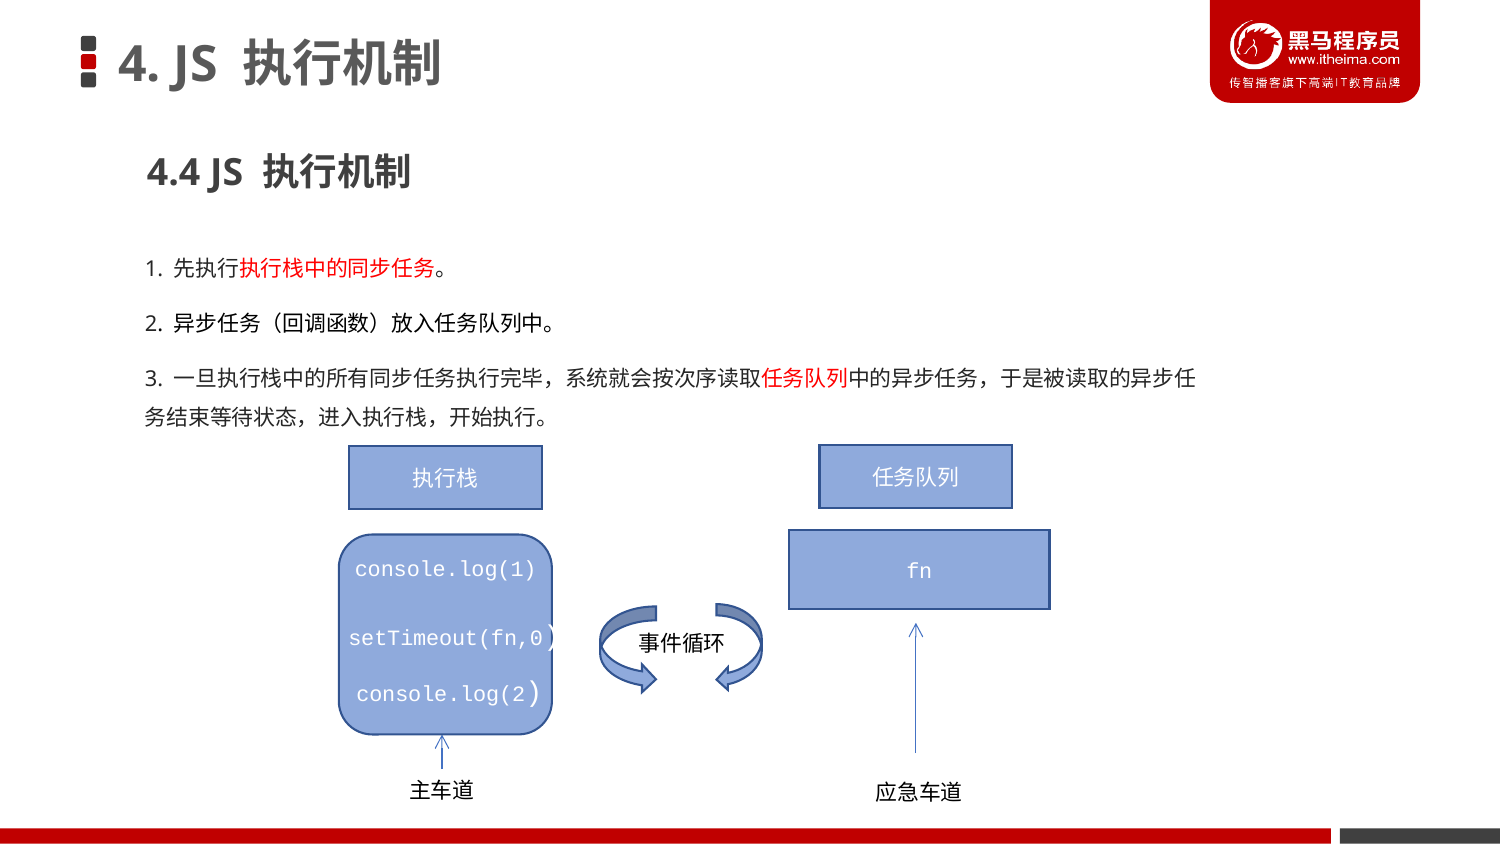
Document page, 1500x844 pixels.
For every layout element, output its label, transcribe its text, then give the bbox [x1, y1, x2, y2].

list 4.4 JS 执行机制 [132, 145, 1202, 234]
text_box 应急车道 [860, 771, 978, 812]
title 4. JS 执行机制 [103, 0, 1209, 130]
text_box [331, 547, 577, 715]
text_box [715, 603, 763, 693]
text_box fn [788, 529, 1051, 610]
picture [1211, 11, 1419, 97]
text_box [599, 605, 658, 695]
text_box [344, 533, 546, 547]
text_box 执行栈 [348, 445, 543, 510]
text_box 主车道 [394, 769, 490, 811]
text_box 任务队列 [818, 444, 1013, 509]
text_box 事件循环 [623, 622, 741, 664]
text_box 1. 先执行执行栈中的同步任务。 2. 异步任务（回调函数）放入任务队列中。 3. 一旦执行栈中的所有同步任务执行完毕，系统就会按次序读取任务队列中的异步任务，于是被读取的异步任务结束等待状态，进入执行栈，开始执行。 [129, 234, 1218, 457]
text_box [340, 715, 550, 736]
